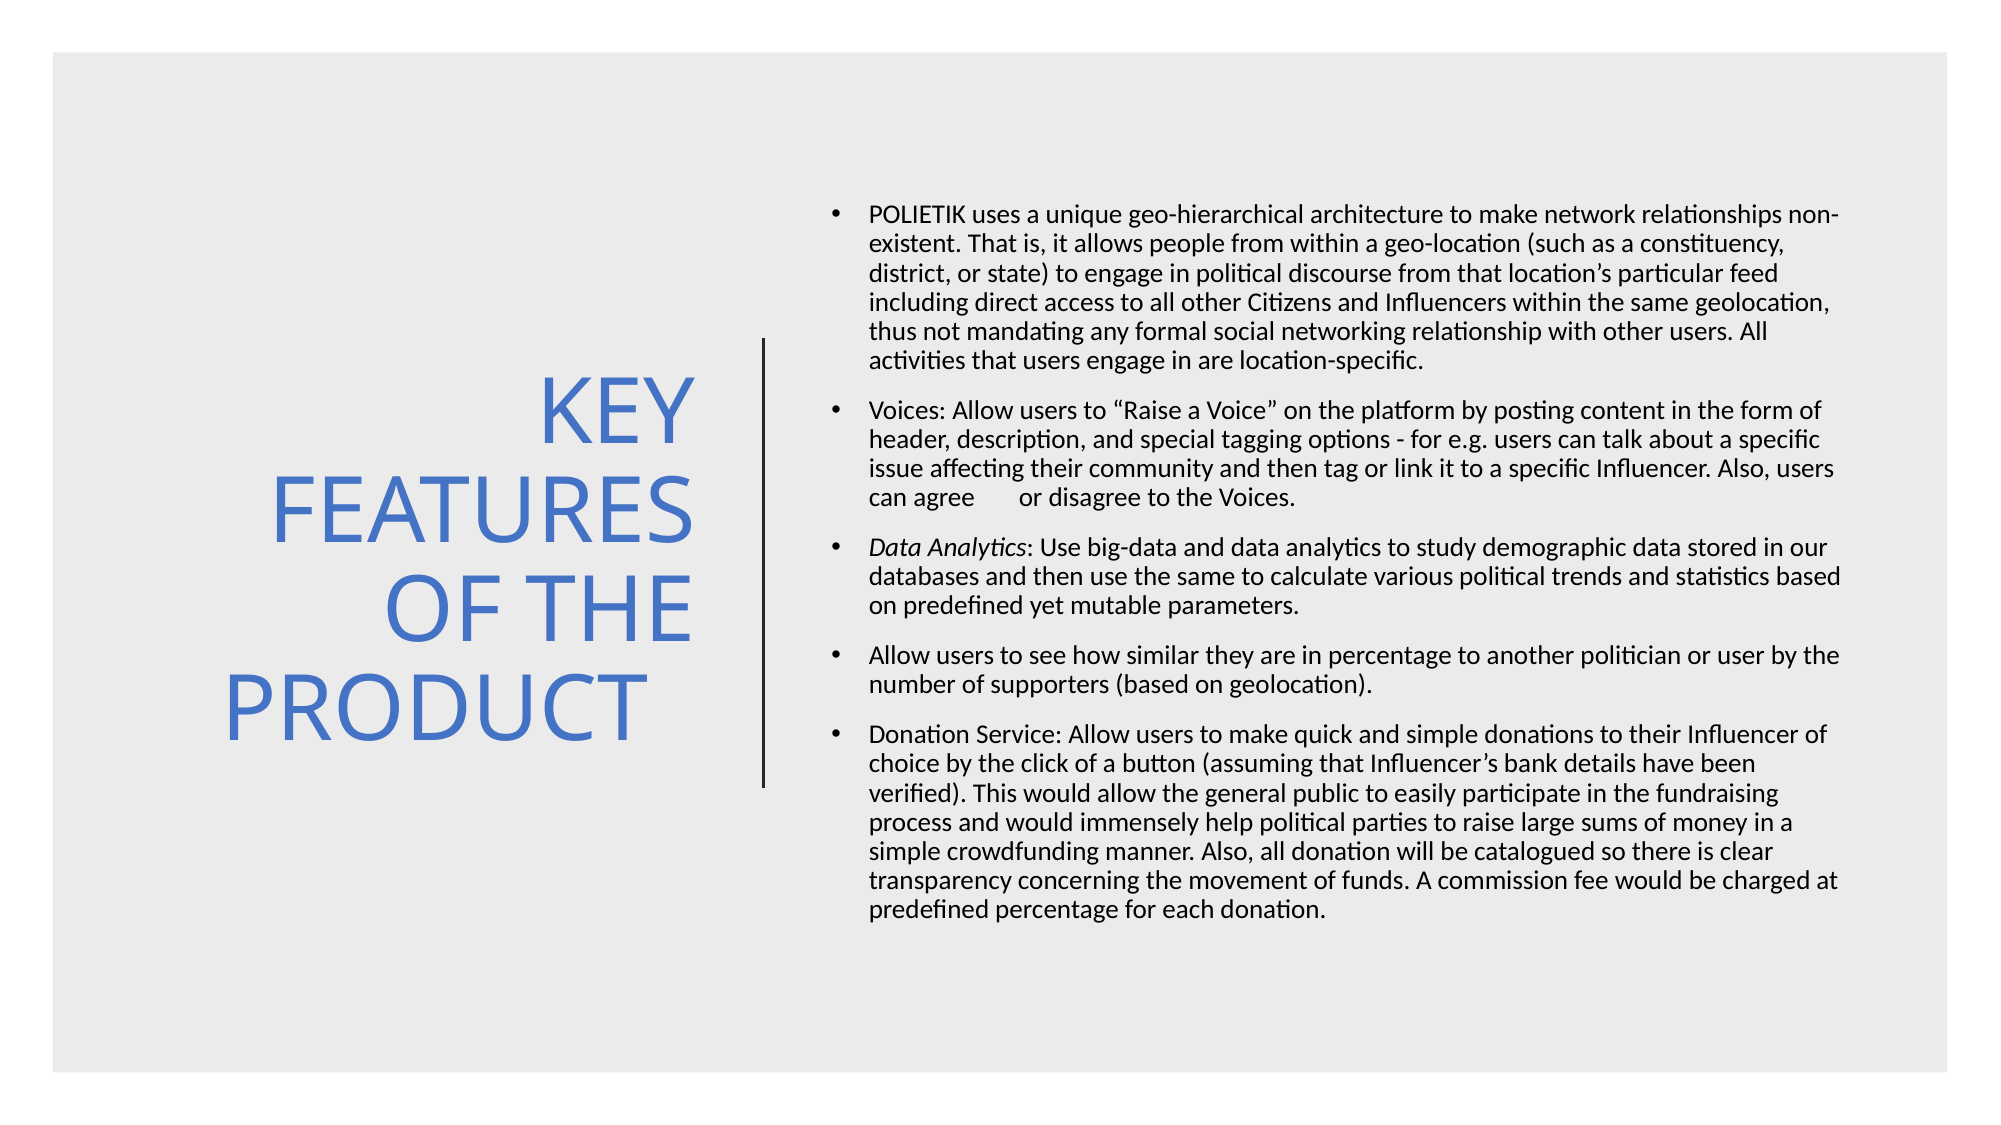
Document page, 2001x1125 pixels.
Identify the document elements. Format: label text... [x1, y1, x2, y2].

title KEY FEATURES OF THE PRODUCT [137, 158, 711, 967]
list POLIETIK uses a unique geo-hierarchical architecture to make network relationships non-existent. That is, it allows people from within a geo-location (such as a constituency, district, or state) to engage in political discourse from that location’s particular feed including direct access to all other Citizens and Influencers within the same geolocation, thus not mandating any formal social networking relationship with other users. All activities that users engage in are location-specific. Voices: Allow users to “Raise a Voice” on the platform by posting content in the form of header, description, and special tagging options - for e.g. users can talk about a specific issue affecting their community and then tag or link it to a specific Influencer. Also, users can agree or disagree to the Voices. Data Analytics​: Use big-data and data analytics to study demographic data stored in our databases and then use the same to calculate various political trends and statistics based on predefined yet mutable parameters. Allow users to see how similar they are in percentage to another politician or user by the number of supporters (based on geolocation). Donation Service: Allow users to make quick and simple donations to their Influencer of choice by the click of a button (assuming that Influencer’s bank details have been verified). This would allow the general public to easily participate in the fundraising process and would immensely help political parties to raise large sums of money in a simple crowdfunding manner. Also, all donation will be catalogued so there is clear transparency concerning the movement of funds. A commission fee would be charged at predefined percentage for each donation. [816, 158, 1863, 967]
text_box [52, 51, 1948, 1073]
